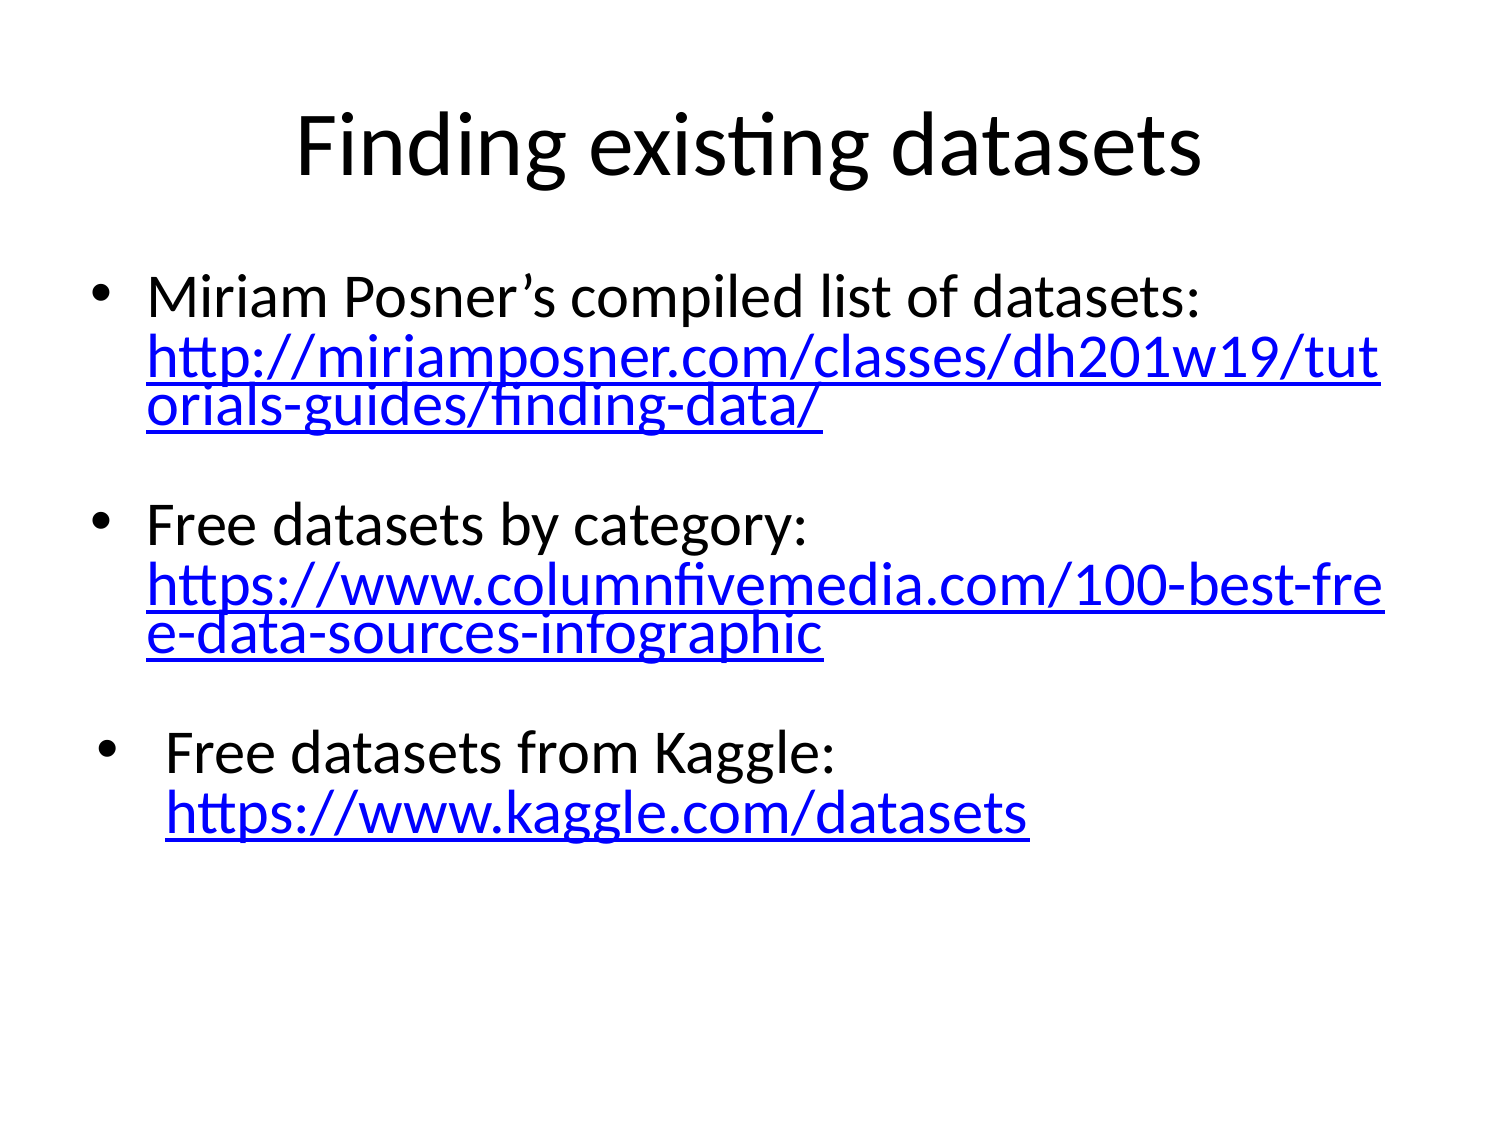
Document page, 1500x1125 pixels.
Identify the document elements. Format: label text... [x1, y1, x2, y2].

title Finding existing datasets [75, 45, 1425, 233]
list Miriam Posner’s compiled list of datasets: http://miriamposner.com/classes/dh201w19/tutorials-guides/finding-data/ Free datasets by category: https://www.columnfivemedia.com/100-best-free-data-sources-infographic Free datasets from Kaggle: https://www.kaggle.com/datasets [75, 262, 1425, 1005]
